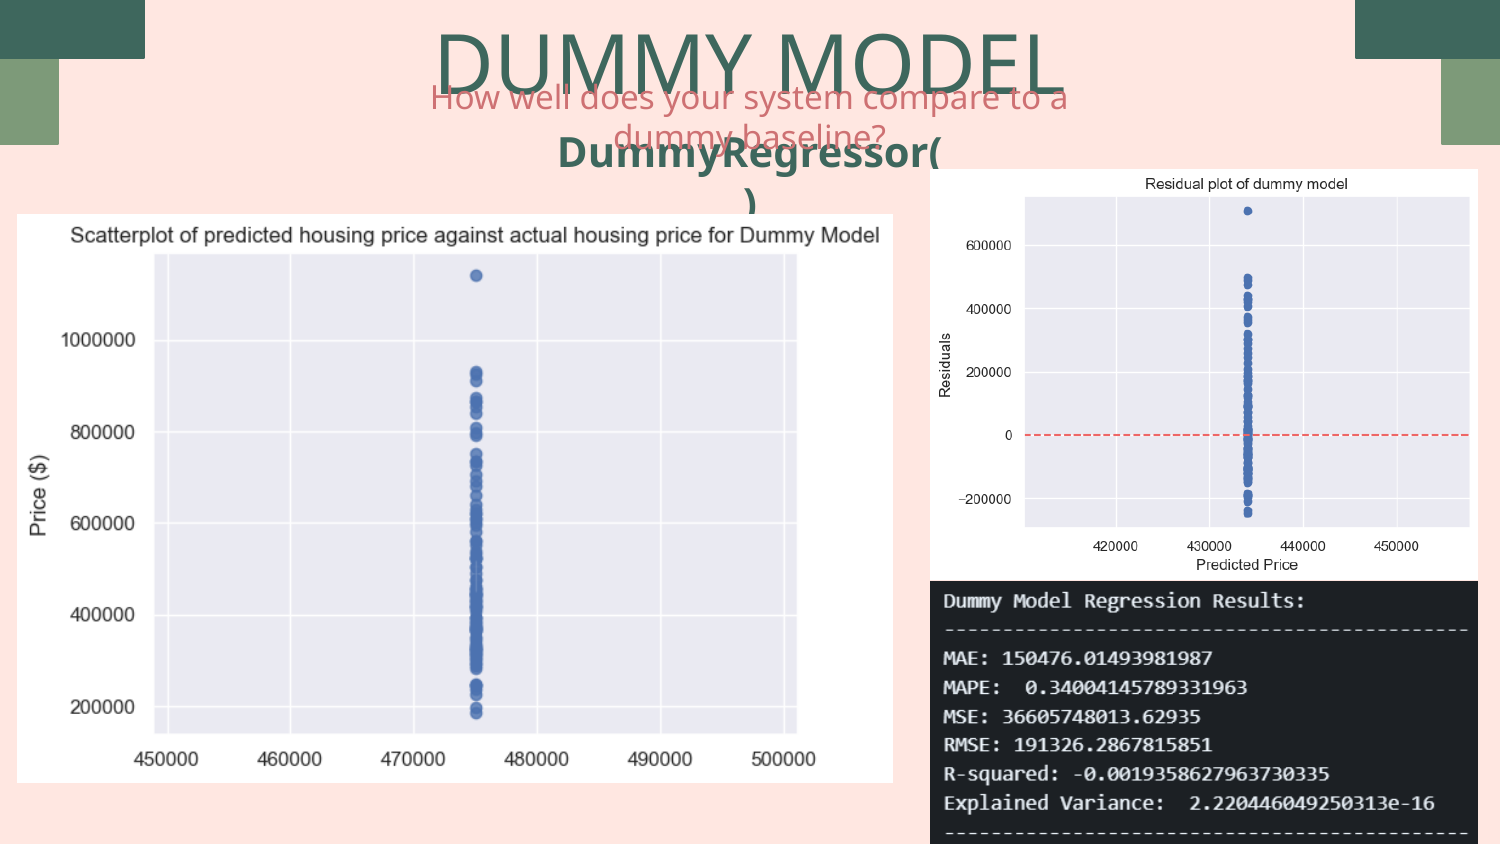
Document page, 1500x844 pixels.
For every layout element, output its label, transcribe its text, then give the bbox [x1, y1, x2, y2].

picture [17, 214, 893, 783]
picture [930, 169, 1478, 580]
text_box DUMMY MODEL [117, 0, 1383, 123]
text_box How well does your system compare to a dummy baseline? [396, 77, 1104, 156]
subtitle DummyRegressor() [536, 156, 964, 195]
picture [930, 581, 1478, 844]
